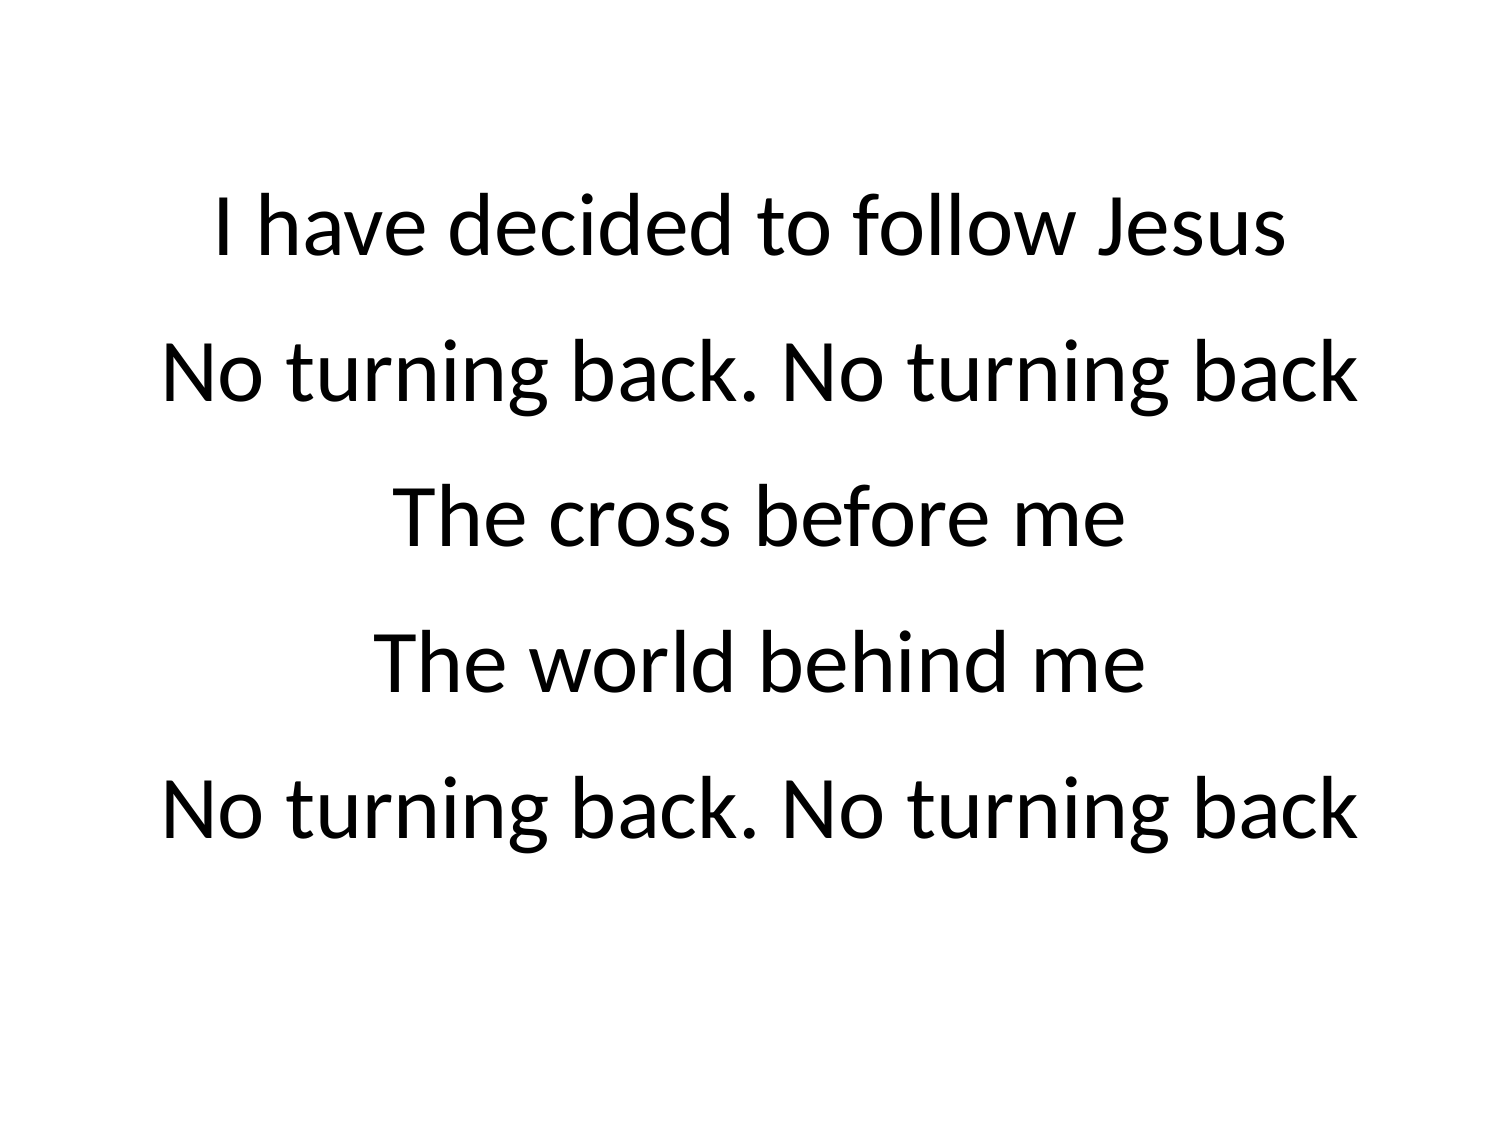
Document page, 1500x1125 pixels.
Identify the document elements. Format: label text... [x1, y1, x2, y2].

text_box I have decided to follow Jesus No turning back. No turning back The cross before me The world behind me No turning back. No turning back [125, 74, 1375, 1010]
